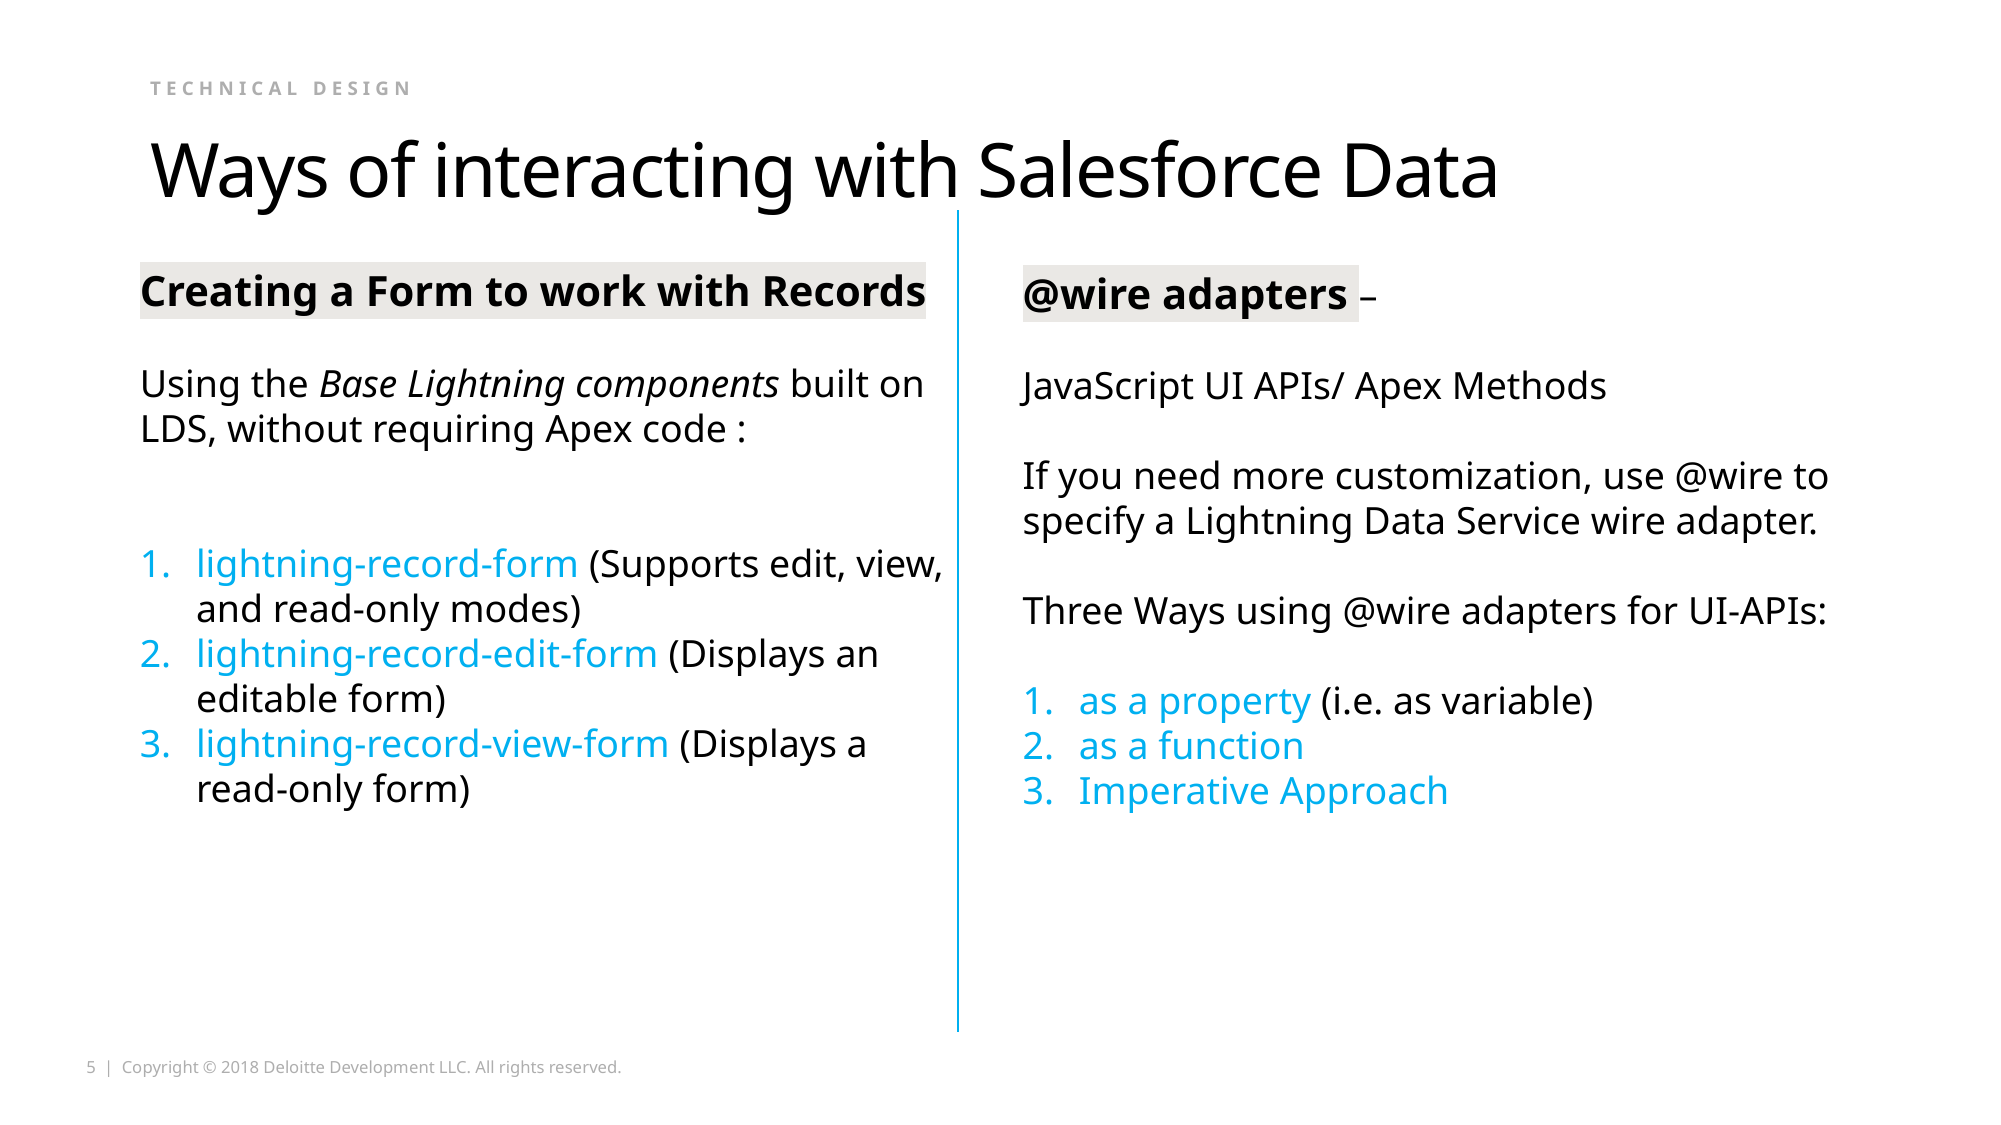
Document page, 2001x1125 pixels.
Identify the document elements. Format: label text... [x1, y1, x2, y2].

title Ways of interacting with Salesforce Data [150, 113, 1850, 212]
list Technical design [150, 76, 701, 110]
text_box Creating a Form to work with Records Using the Base Lightning components built on LDS, without requiring Apex code : lightning-record-form (Supports edit, view, and read-only modes) lightning-record-edit-form (Displays an editable form) lightning-record-view-form (Displays a read-only form) [124, 257, 957, 863]
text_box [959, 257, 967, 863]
text_box @wire adapters – JavaScript UI APIs/ Apex Methods If you need more customization, use @wire to specify a Lightning Data Service wire adapter. Three Ways using @wire adapters for UI-APIs: as a property (i.e. as variable) as a function Imperative Approach [1007, 260, 1850, 820]
